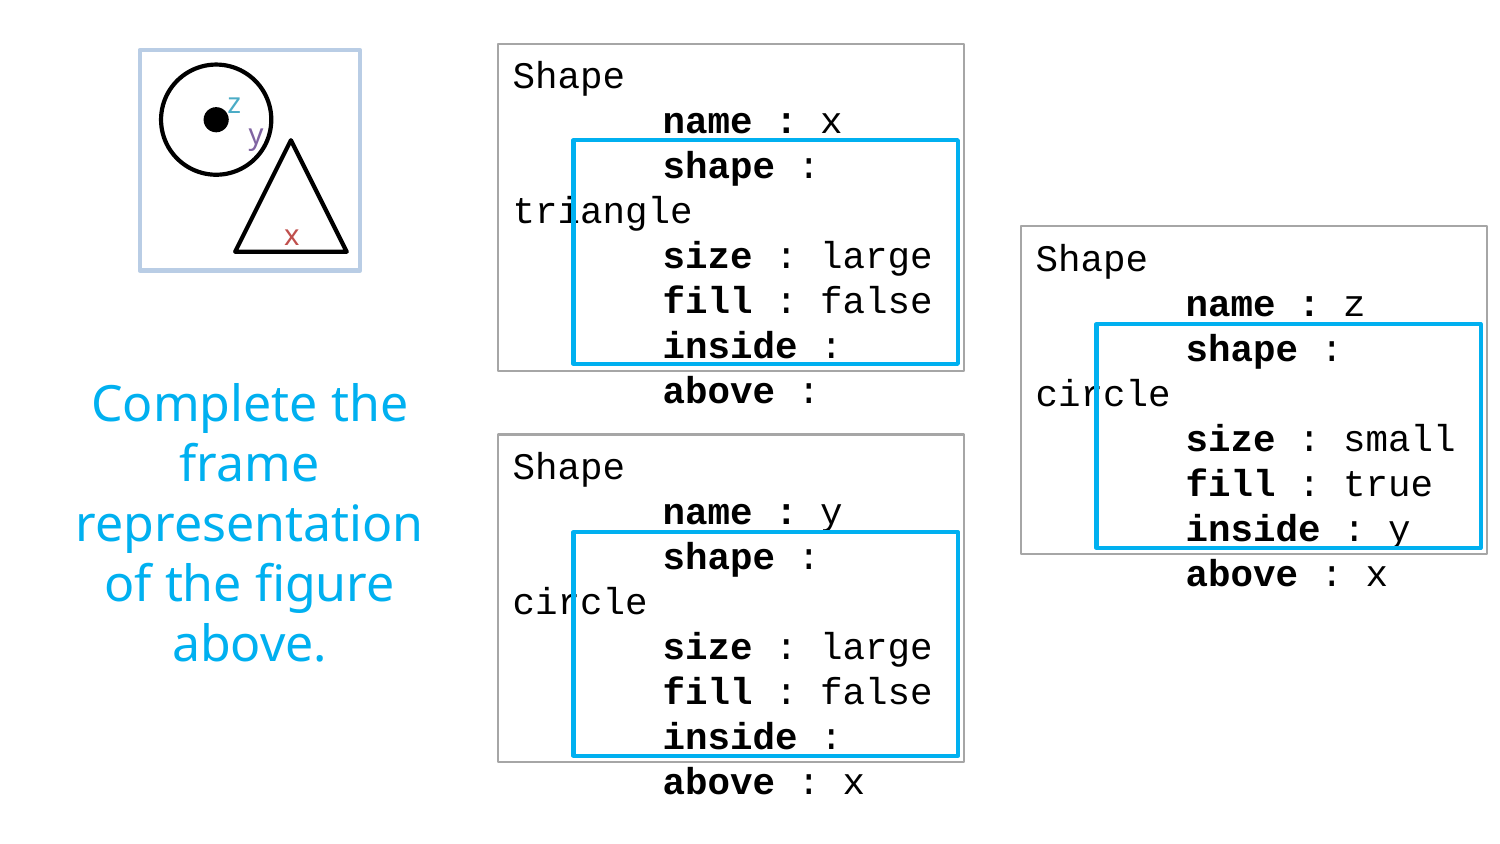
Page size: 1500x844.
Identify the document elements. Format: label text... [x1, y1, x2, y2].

text_box [201, 105, 231, 135]
text_box Shape name : y shape : circle size : large fill : false inside : above : x [497, 434, 965, 762]
text_box y [248, 115, 264, 151]
text_box x [284, 216, 300, 252]
text_box Shape name : z shape : circle size : small fill : true inside : y above : x [1020, 226, 1487, 554]
text_box [158, 62, 274, 177]
text_box [571, 530, 960, 758]
text_box Shape name : x shape : triangle size : large fill : false inside : above : [497, 43, 965, 372]
text_box Complete the frame representation of the figure above. [64, 363, 436, 712]
text_box [233, 138, 349, 254]
text_box [571, 138, 960, 366]
text_box z [227, 84, 242, 120]
text_box [1094, 322, 1483, 550]
text_box [138, 48, 362, 273]
